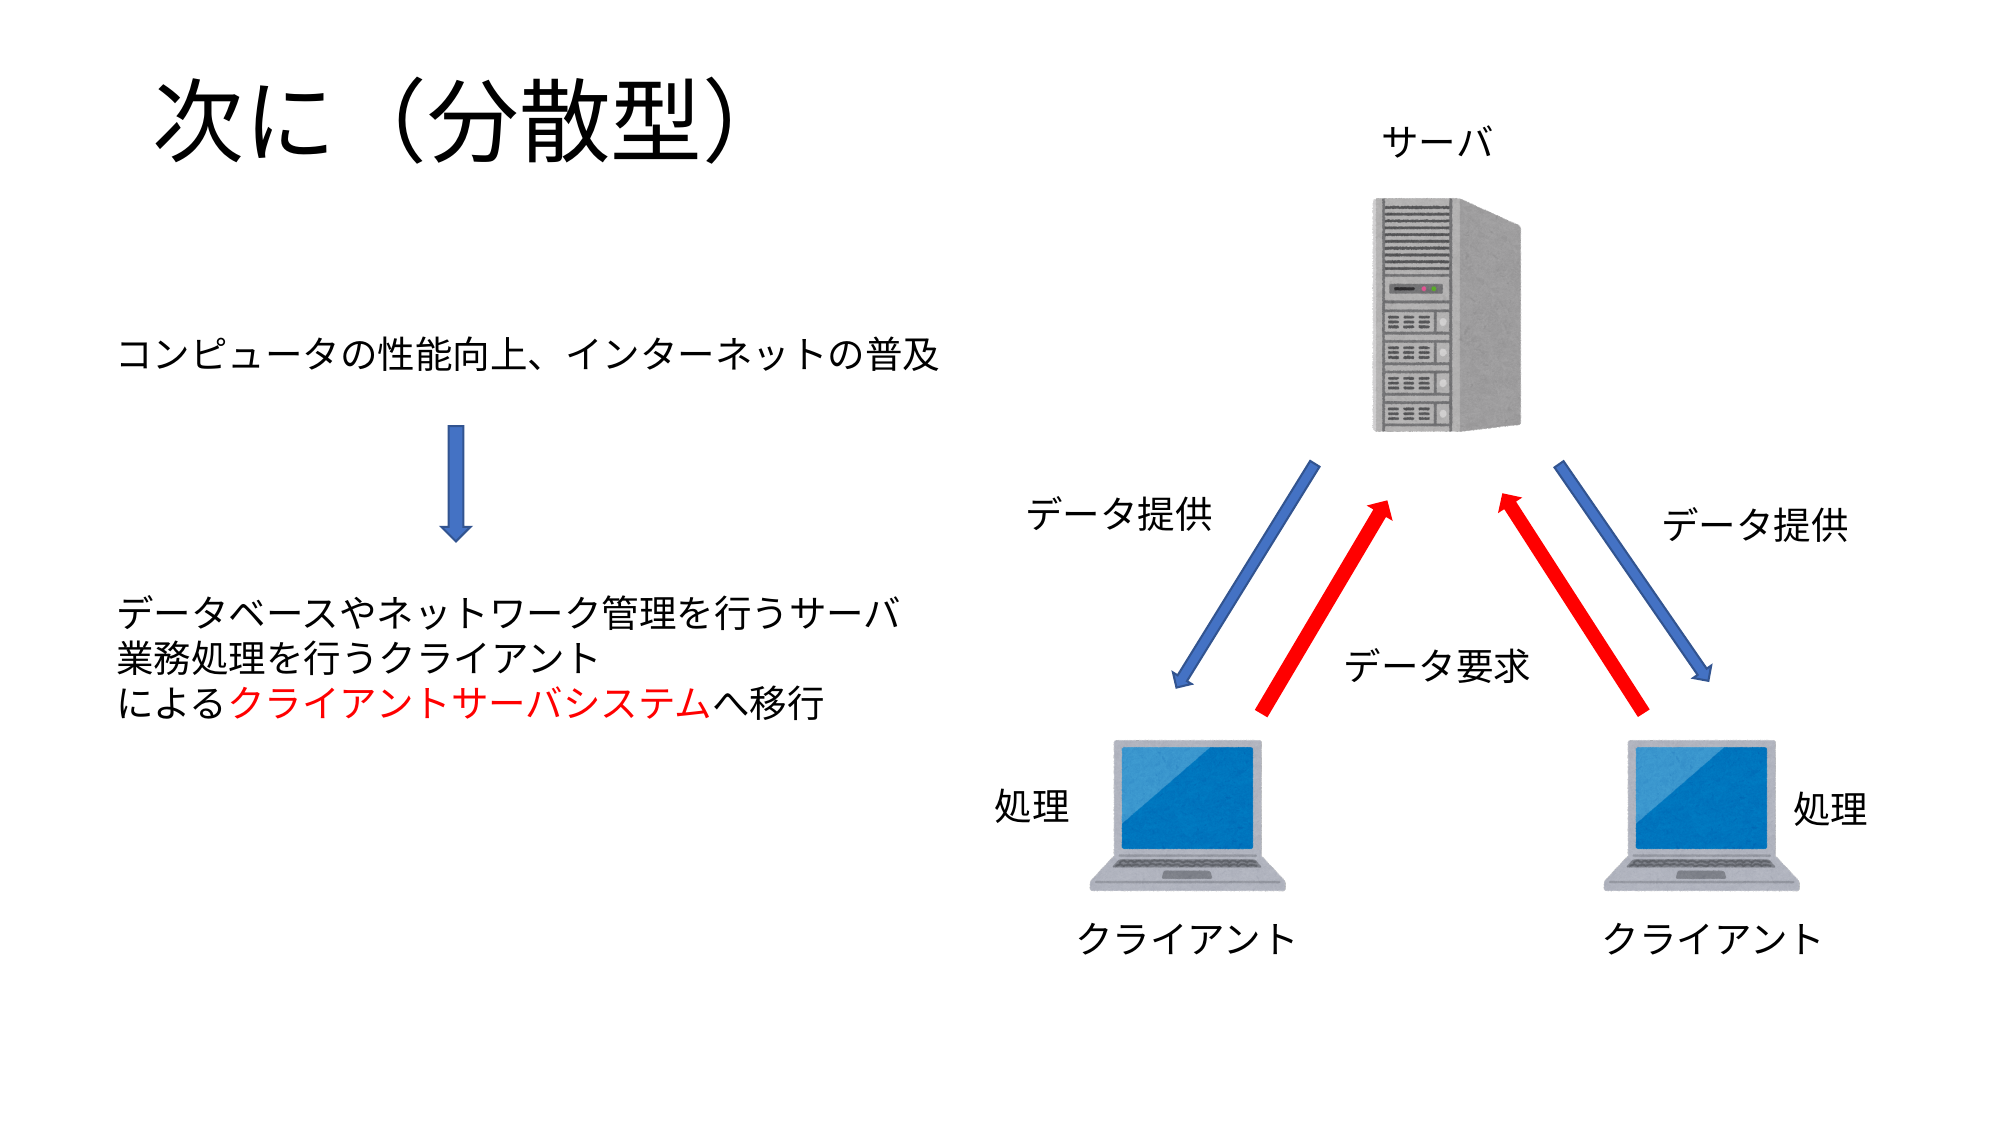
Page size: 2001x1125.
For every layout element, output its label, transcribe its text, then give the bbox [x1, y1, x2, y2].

text_box [1254, 500, 1393, 718]
text_box サーバ [1366, 111, 1509, 172]
text_box クライアント [1060, 908, 1314, 969]
text_box データ提供 [1010, 483, 1228, 544]
text_box クライアント [1587, 908, 1841, 969]
text_box コンピュータの性能向上、インターネットの普及 [100, 324, 956, 384]
picture [1341, 191, 1550, 438]
text_box [438, 425, 474, 543]
text_box データベースやネットワーク管理を行うサーバ 業務処理を行うクライアント によるクライアントサーバシステムへ移行 [101, 583, 917, 733]
text_box 処理 [980, 775, 1085, 836]
picture [1085, 734, 1290, 899]
picture [1599, 734, 1804, 899]
text_box [1553, 459, 1713, 683]
text_box データ提供 [1646, 495, 1864, 555]
text_box [1171, 459, 1321, 689]
title 次に（分散型） [137, 59, 1702, 192]
text_box データ要求 [1328, 635, 1547, 696]
text_box [1497, 493, 1650, 717]
text_box 処理 [1804, 778, 1884, 839]
